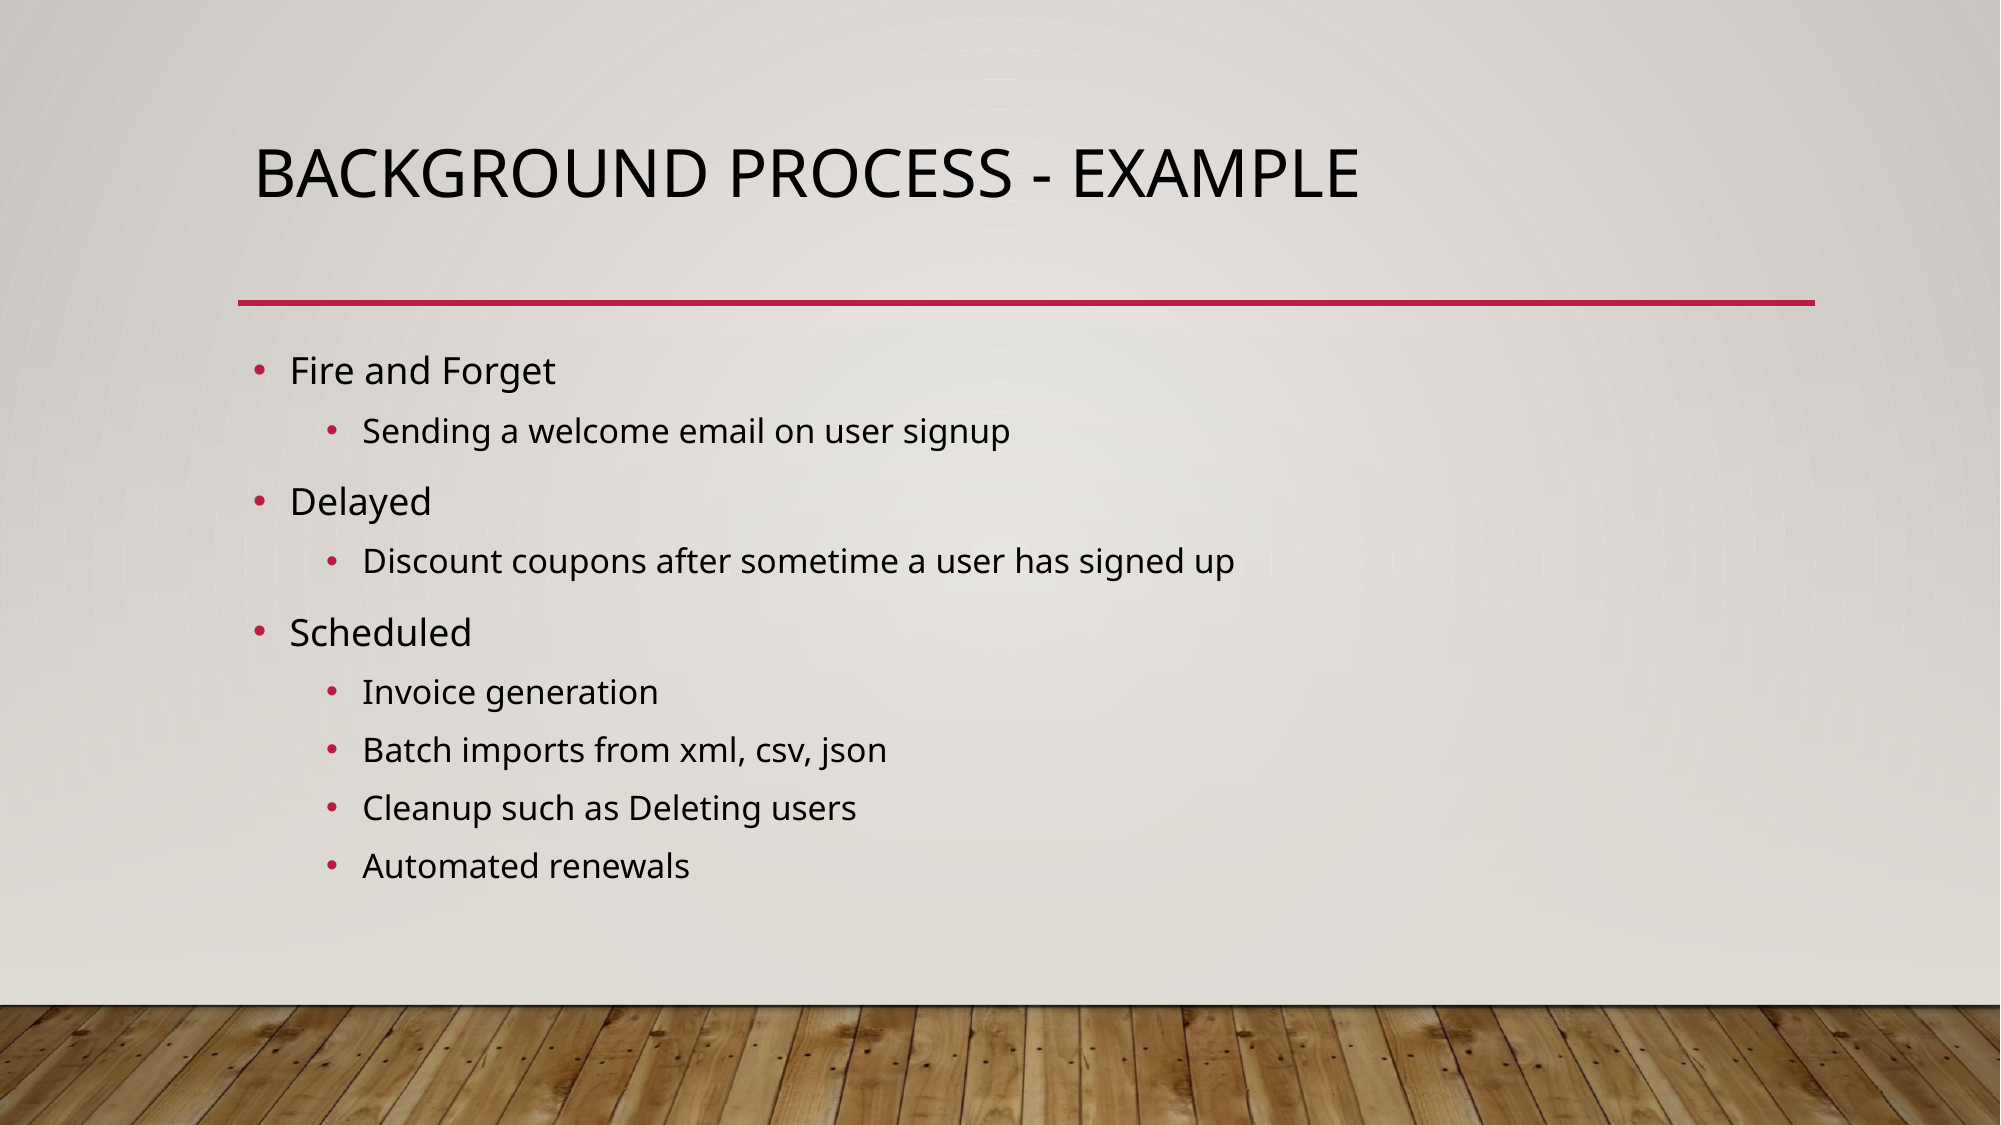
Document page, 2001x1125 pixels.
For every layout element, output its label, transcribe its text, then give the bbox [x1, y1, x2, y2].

list Fire and Forget Sending a welcome email on user signup Delayed Discount coupons after sometime a user has signed up Scheduled Invoice generation Batch imports from xml, csv, json Cleanup such as Deleting users Automated renewals [238, 330, 1814, 897]
picture [0, 1005, 2000, 1125]
title Background Process - Example [238, 131, 1814, 305]
